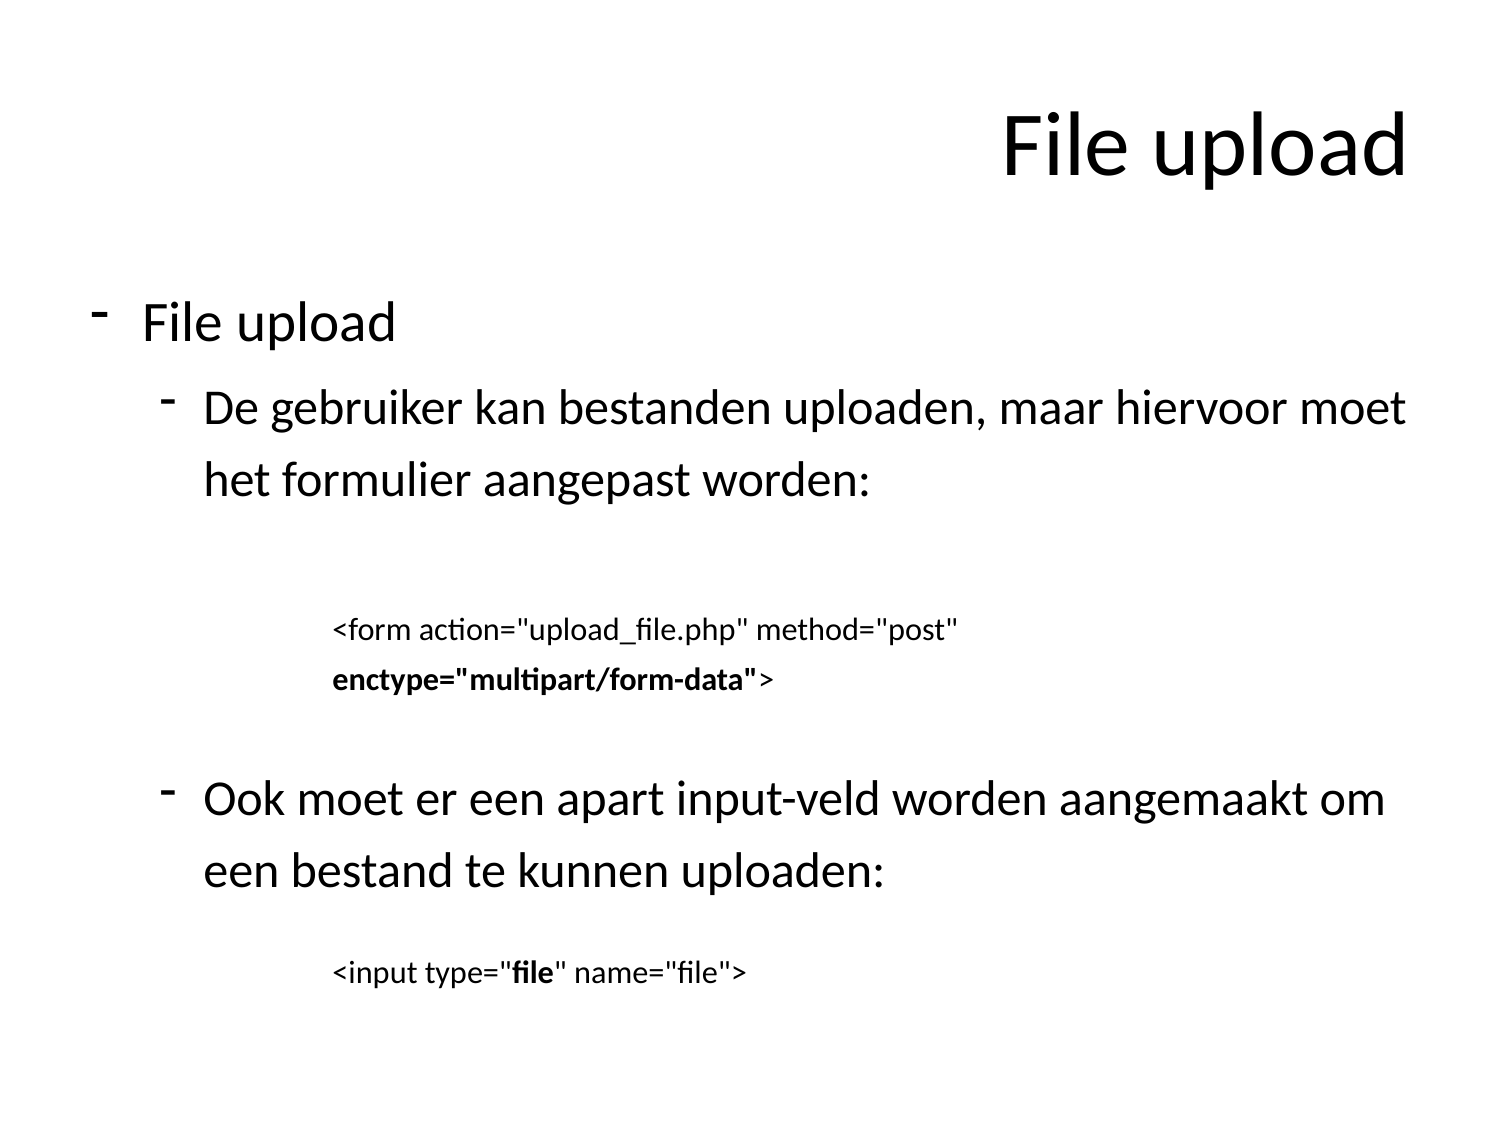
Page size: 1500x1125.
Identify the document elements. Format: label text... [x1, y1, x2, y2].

title File upload [75, 45, 1425, 233]
list File upload De gebruiker kan bestanden uploaden, maar hiervoor moet het formulier aangepast worden: <form action="upload_file.php" method="post" enctype="multipart/form-data"> Ook moet er een apart input-veld worden aangemaakt om een bestand te kunnen uploaden: <input type="file" name="file"> [75, 262, 1425, 1005]
